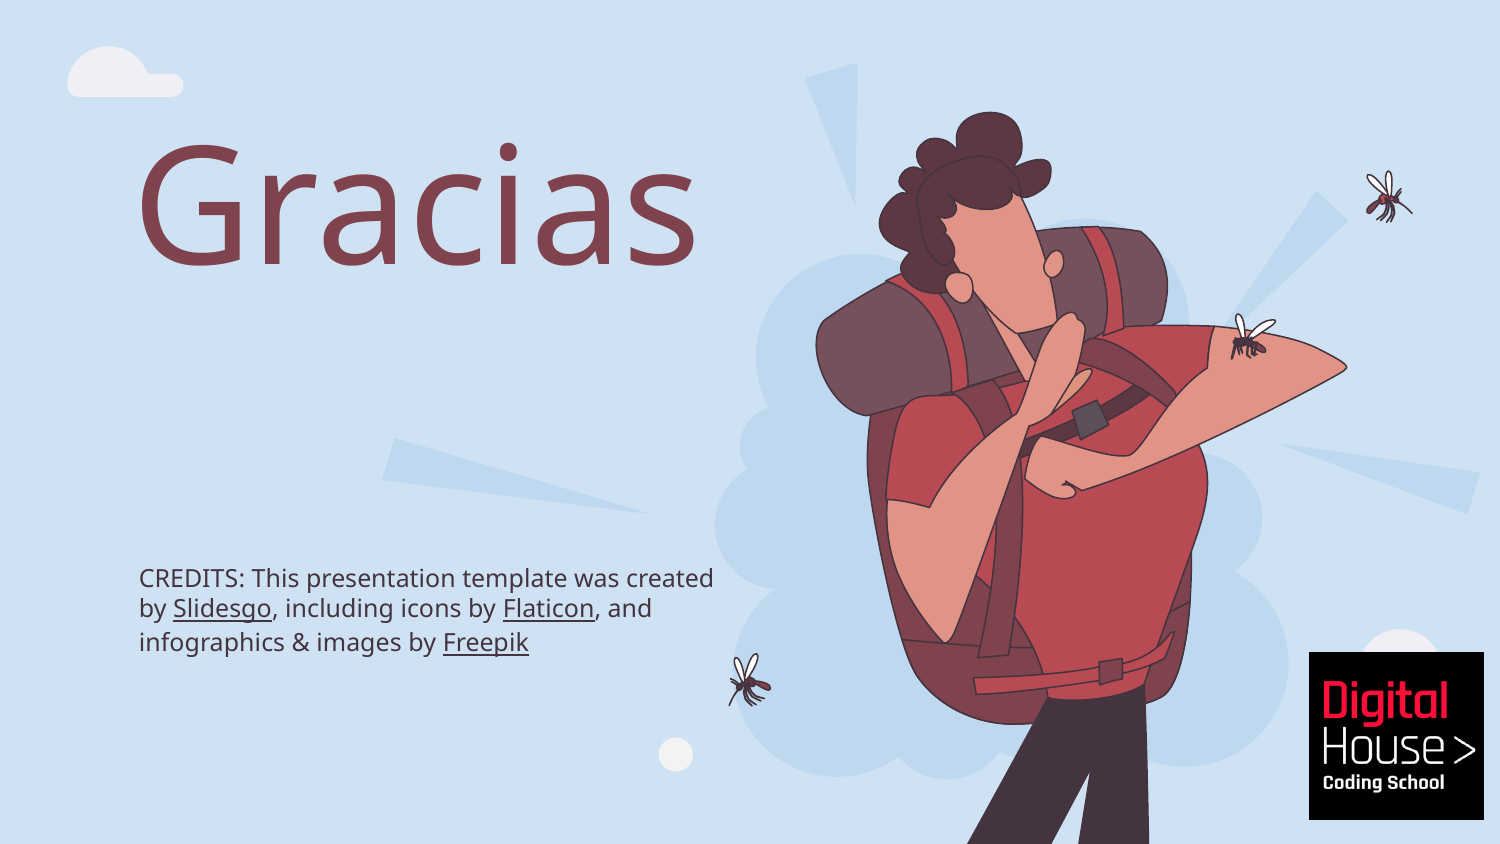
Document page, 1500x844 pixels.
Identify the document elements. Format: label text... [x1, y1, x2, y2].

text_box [802, 112, 1352, 844]
picture [1309, 652, 1484, 820]
title Gracias [117, 116, 797, 283]
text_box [728, 652, 771, 707]
